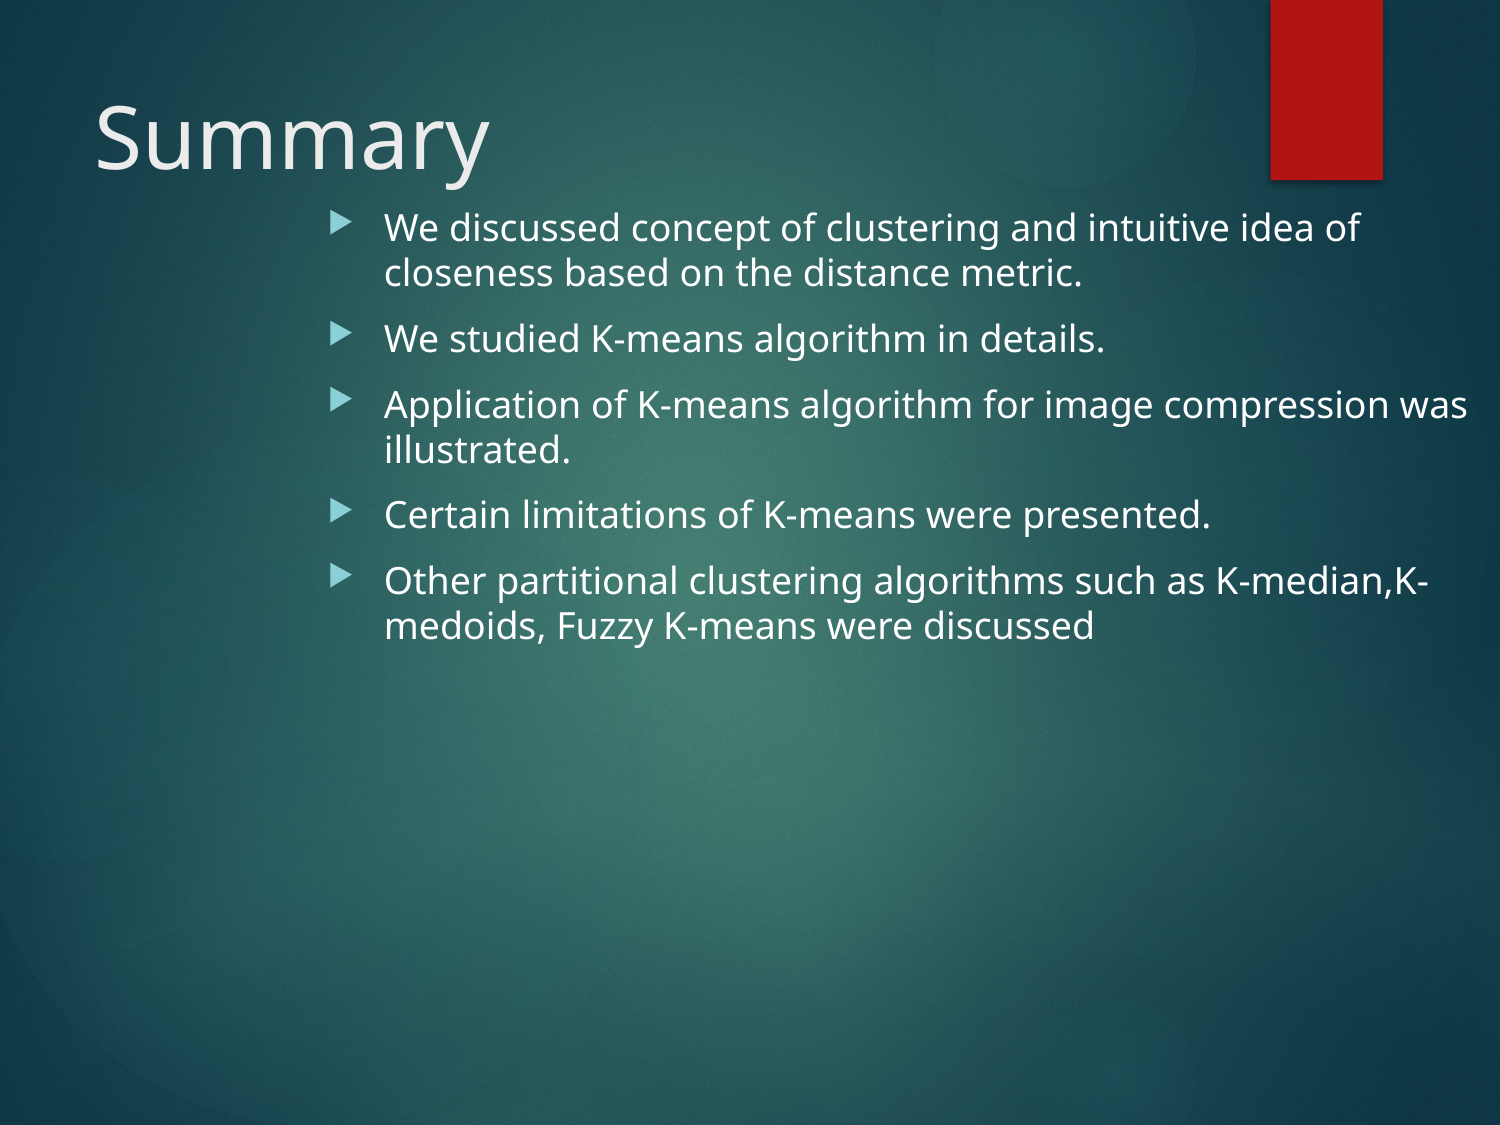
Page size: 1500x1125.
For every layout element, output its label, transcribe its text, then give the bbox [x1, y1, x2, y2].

list We discussed concept of clustering and intuitive idea of closeness based on the distance metric. We studied K-means algorithm in details. Application of K-means algorithm for image compression was illustrated. Certain limitations of K-means were presented. Other partitional clustering algorithms such as K-median,K-medoids, Fuzzy K-means were discussed [312, 196, 1500, 732]
title Summary [79, 74, 1237, 304]
